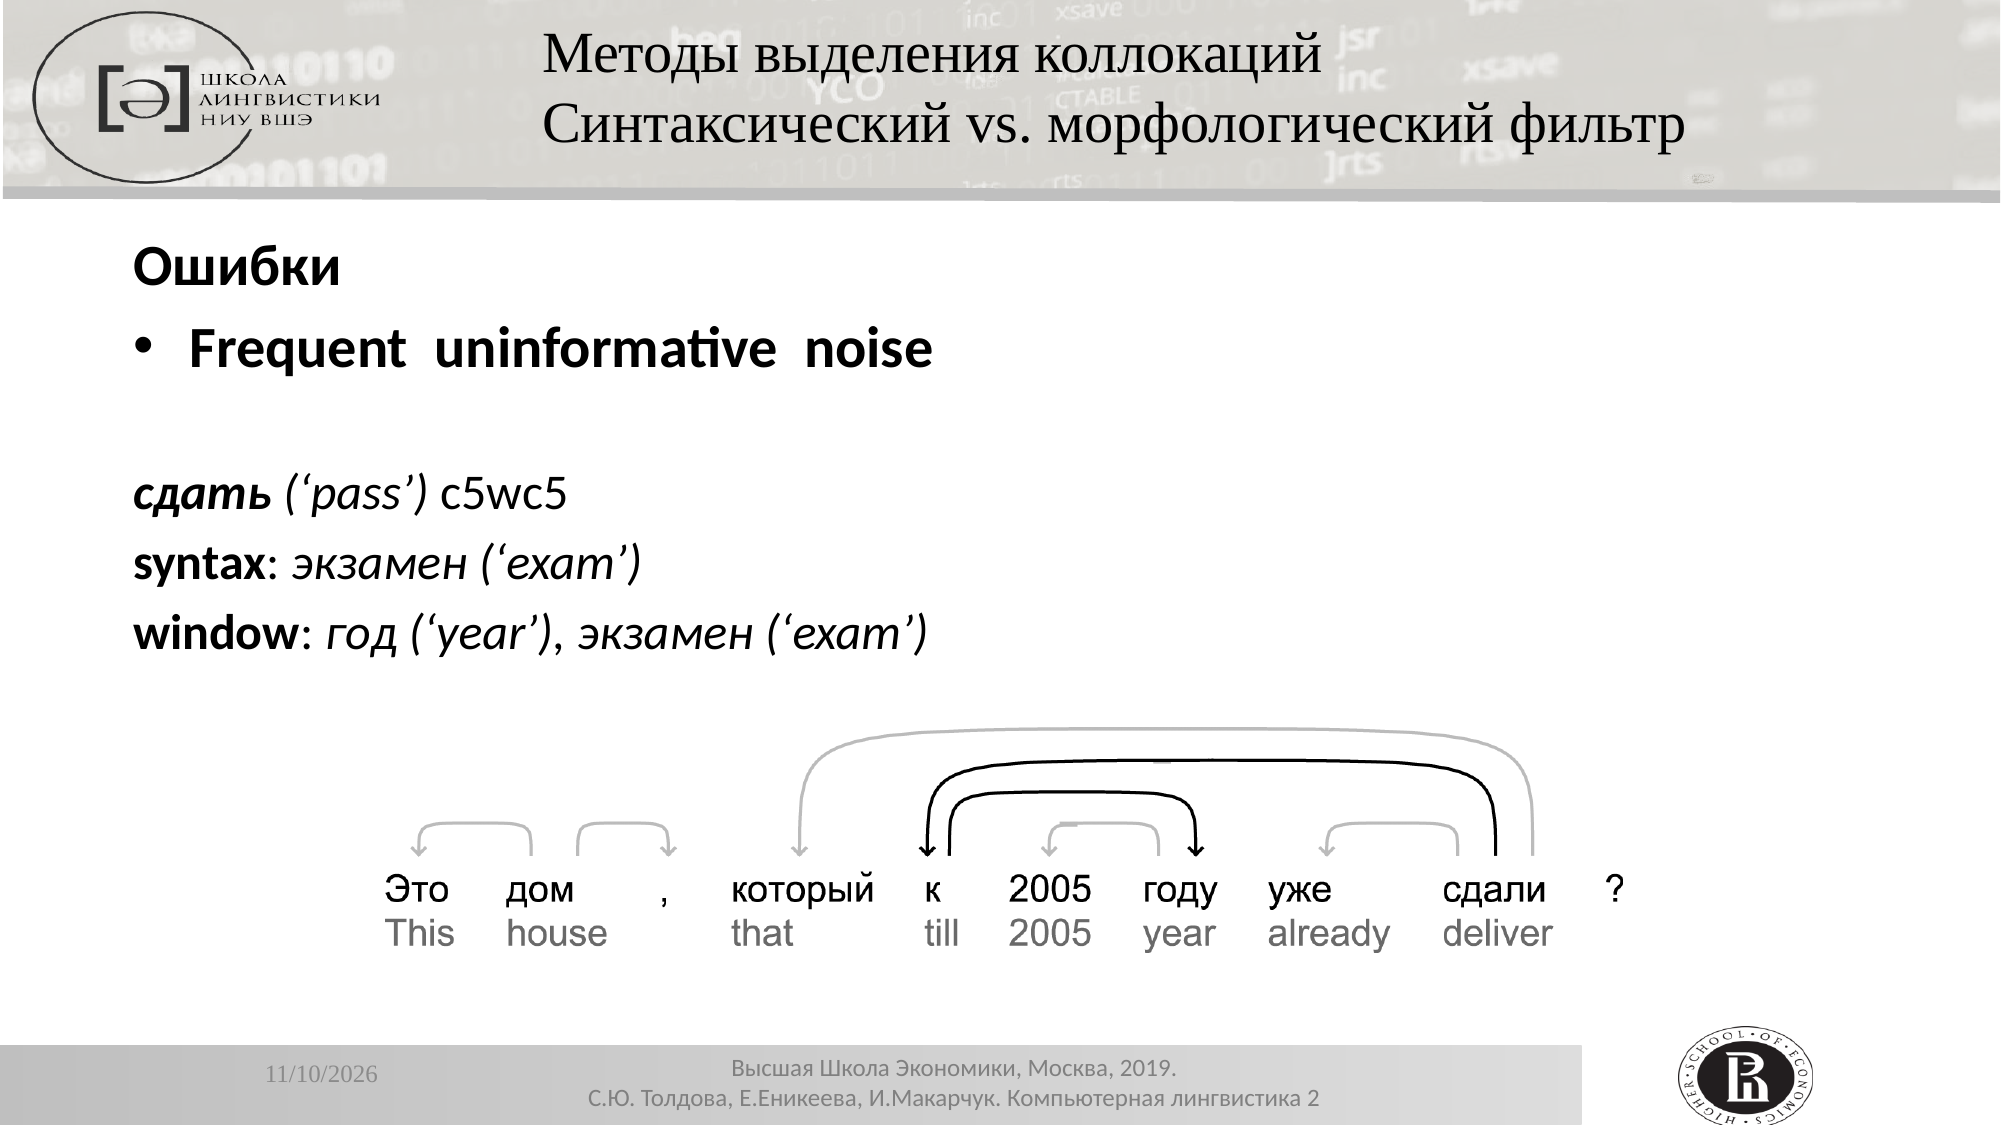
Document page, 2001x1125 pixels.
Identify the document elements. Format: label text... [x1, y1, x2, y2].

picture [27, 7, 380, 187]
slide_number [249, 1042, 600, 1103]
picture [1678, 1026, 1813, 1125]
list Ошибки Frequent uninformative noise сдать (‘pass’) c5wc5 syntax: экзамен (‘exam’) window: год (‘year’), экзамен (‘exam’) [118, 220, 1867, 976]
text_box Методы выделения коллокаций Синтаксический vs. морфологический фильтр [527, 6, 1712, 162]
picture [385, 727, 1623, 953]
